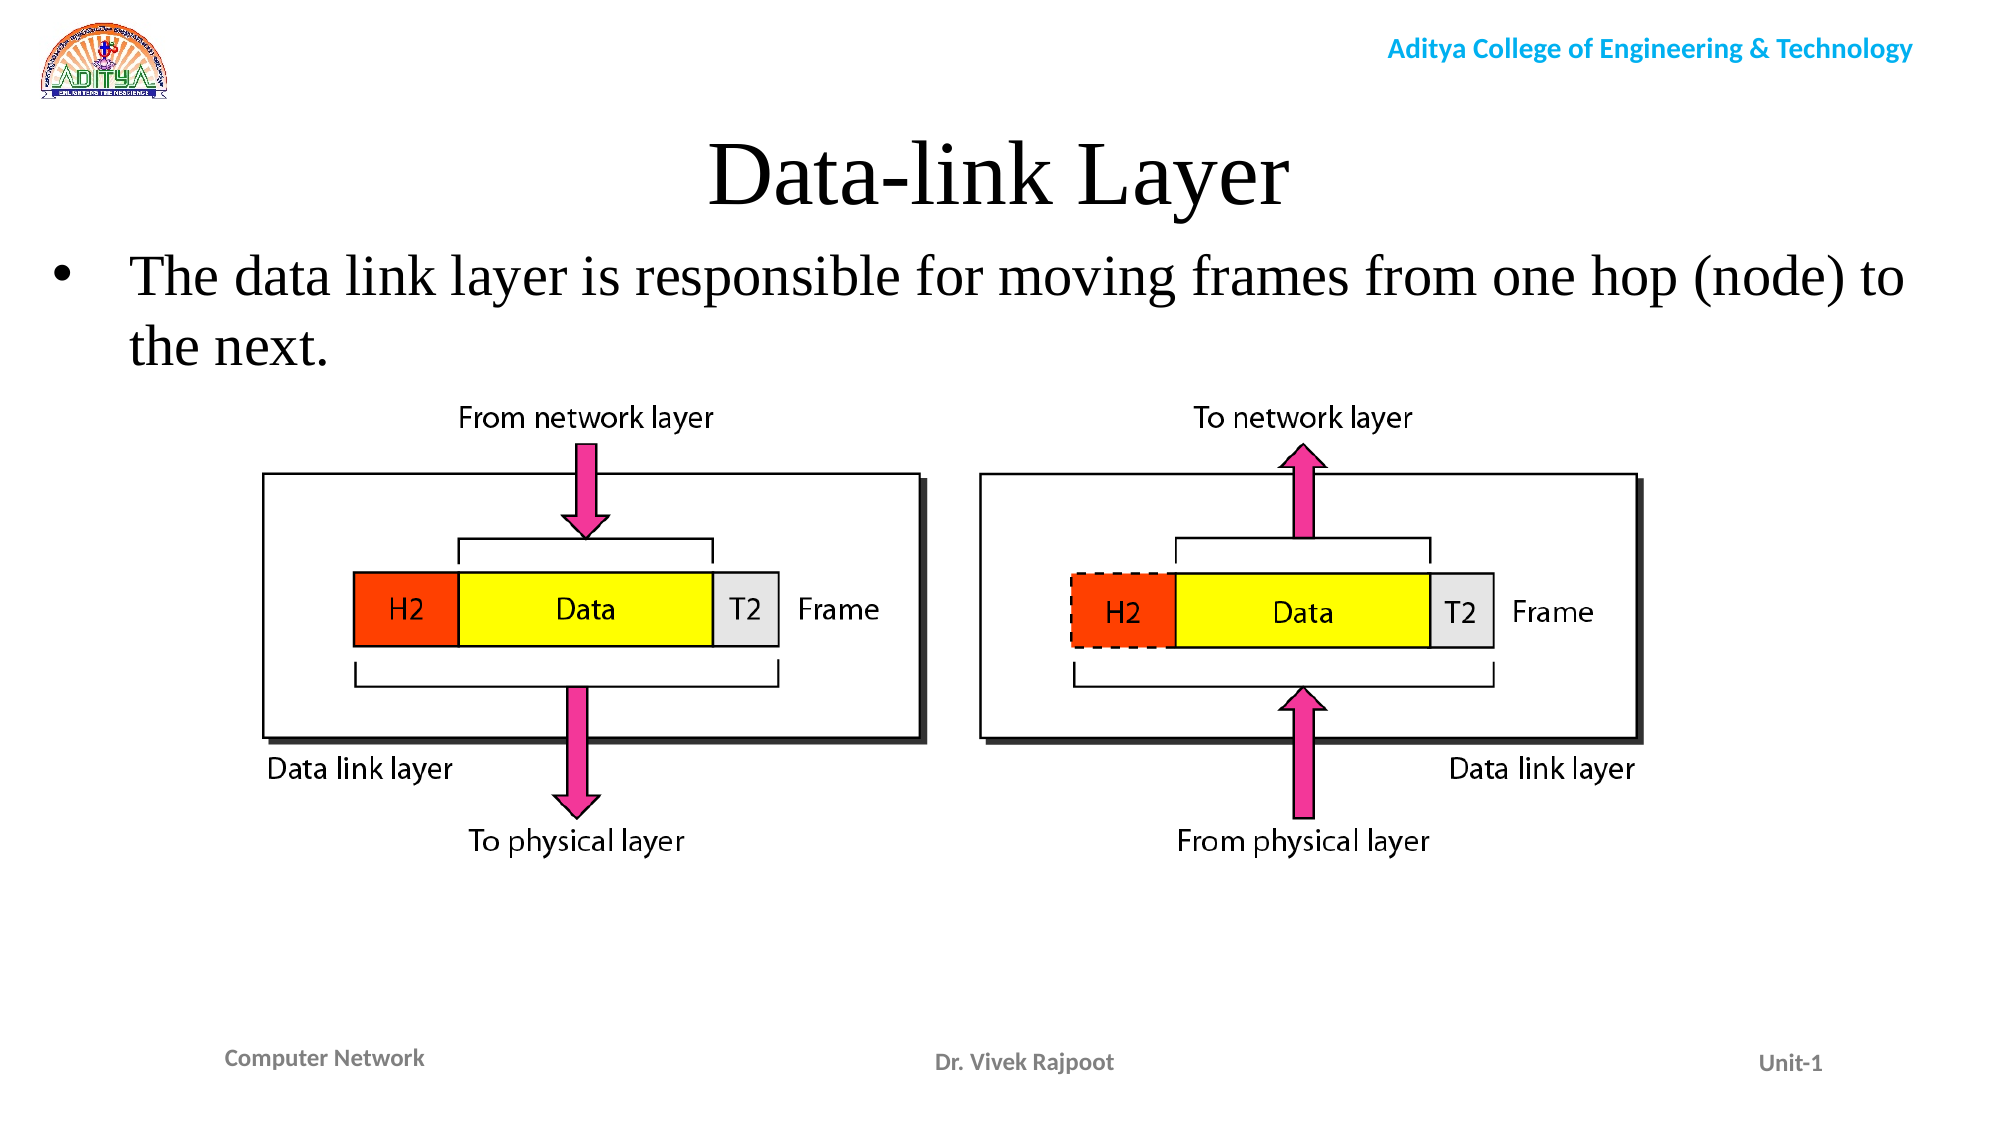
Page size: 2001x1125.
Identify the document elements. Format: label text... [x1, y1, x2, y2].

picture [125, 1031, 461, 1113]
text_box The data link layer is responsible for moving frames from one hop (node) to the next. [37, 230, 1963, 1031]
picture [39, 22, 168, 99]
text_box Data-link Layer [132, 105, 1866, 231]
text_box Dr. Vivek Rajpoot [800, 1030, 1250, 1091]
picture [262, 400, 1644, 860]
text_box Unit-1 [1744, 1031, 1861, 1092]
